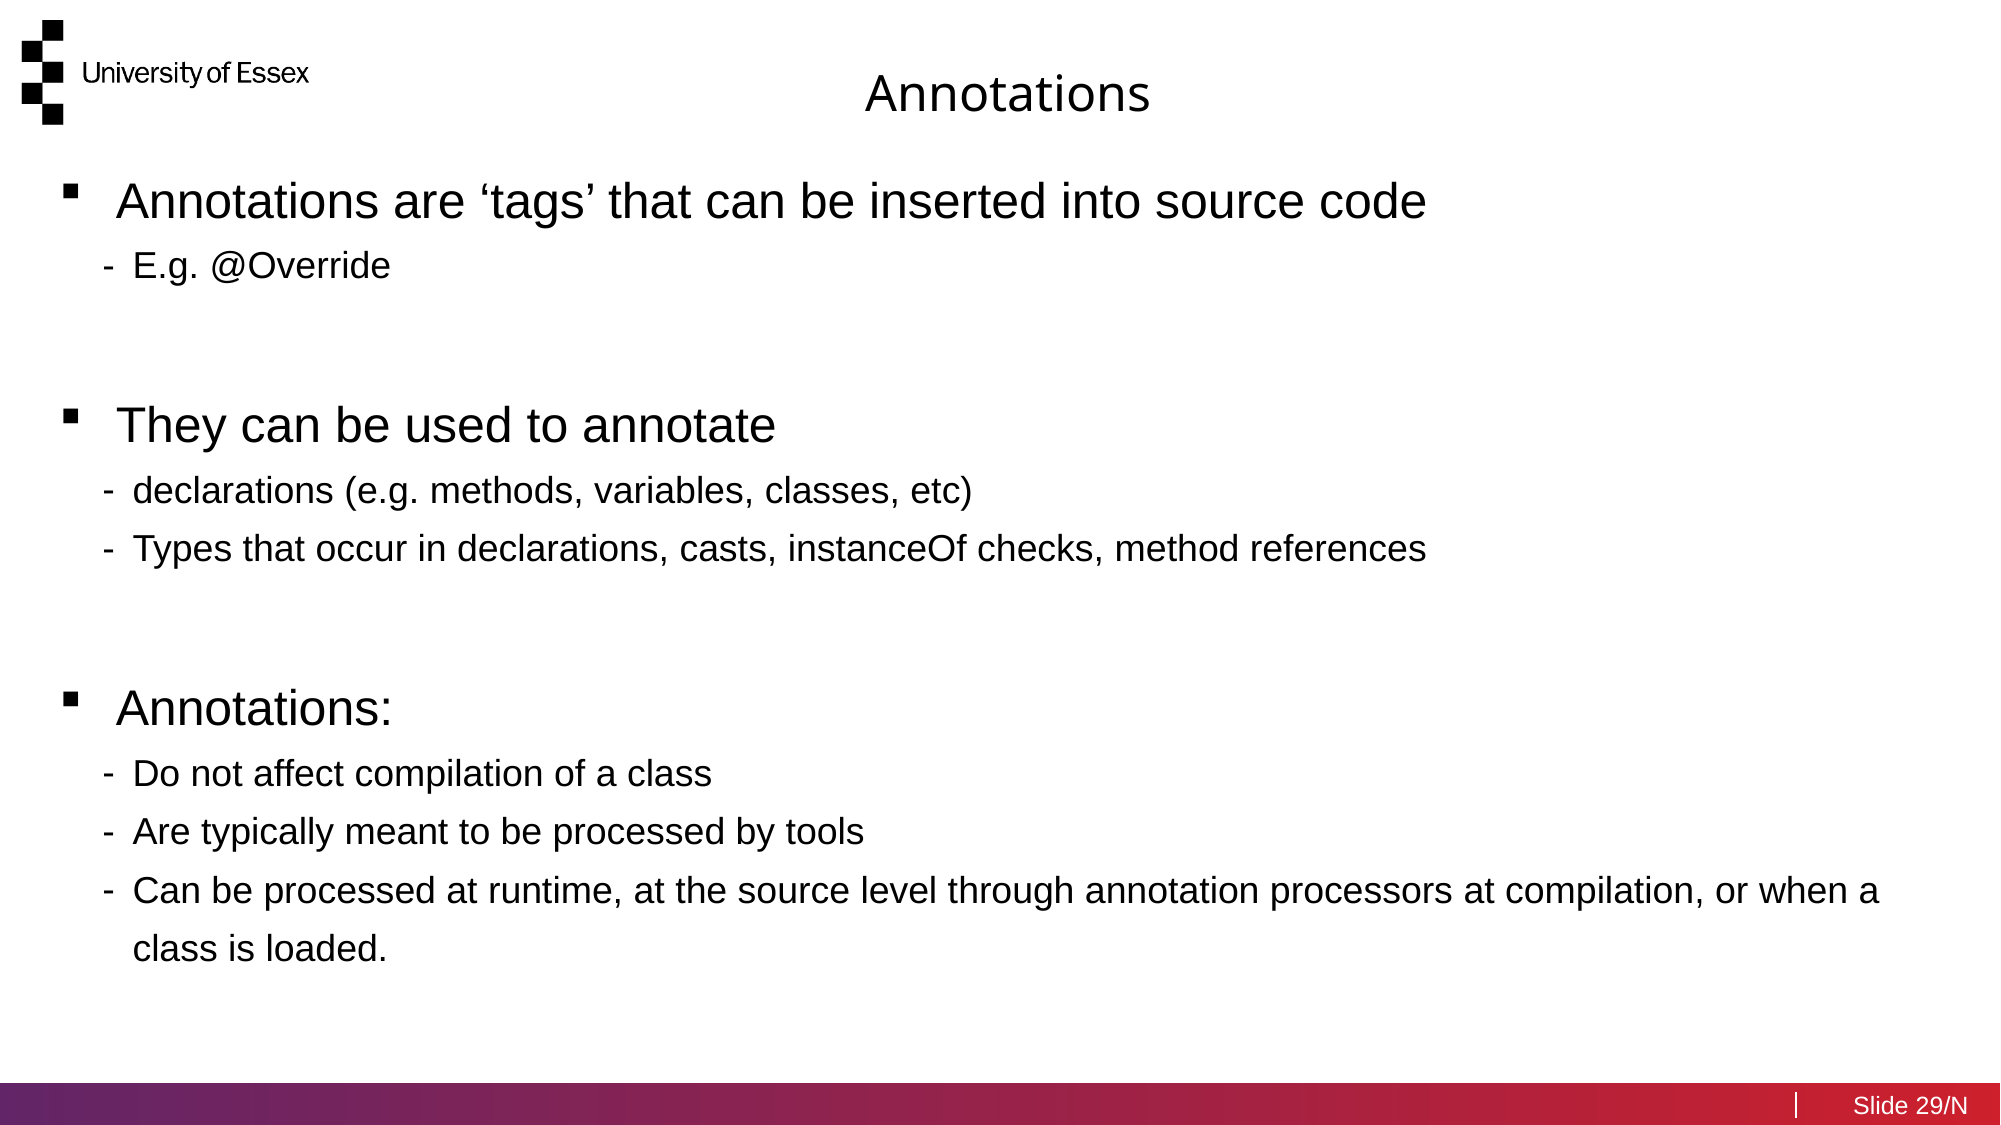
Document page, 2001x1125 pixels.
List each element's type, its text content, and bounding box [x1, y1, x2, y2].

list Annotations [58, 36, 1959, 103]
picture [0, 0, 330, 146]
slide_number 29/N [1915, 1083, 2000, 1125]
list Annotations are ‘tags’ that can be inserted into source code E.g. @Override They can be used to annotate declarations (e.g. methods, variables, classes, etc) Types that occur in declarations, casts, instanceOf checks, method references Annotations: Do not affect compilation of a class Are typically meant to be processed by tools Can be processed at runtime, at the source level through annotation processors at compilation, or when a class is loaded. [58, 126, 1959, 1030]
